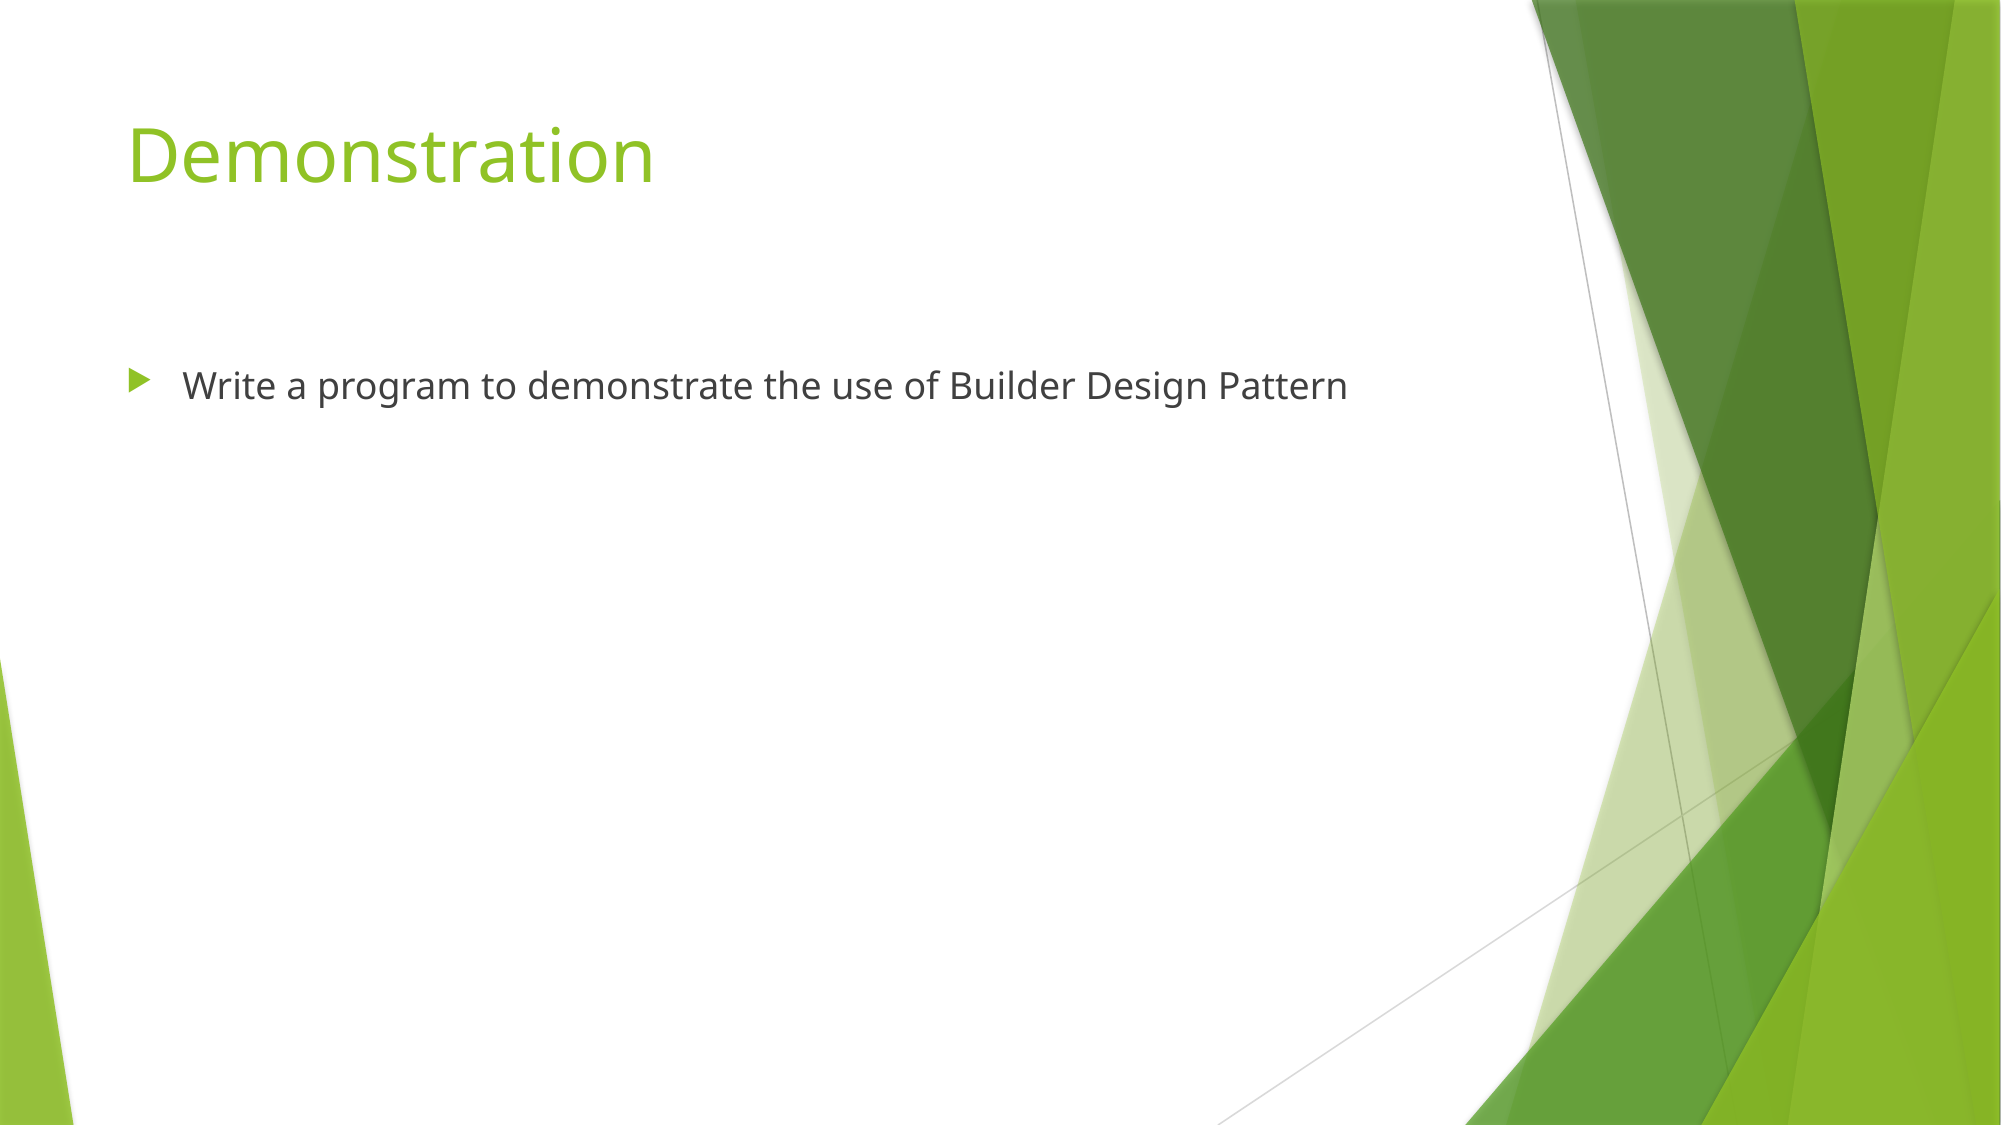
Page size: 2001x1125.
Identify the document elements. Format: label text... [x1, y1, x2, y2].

list Write a program to demonstrate the use of Builder Design Pattern [111, 354, 1522, 992]
title Demonstration [111, 99, 1522, 317]
